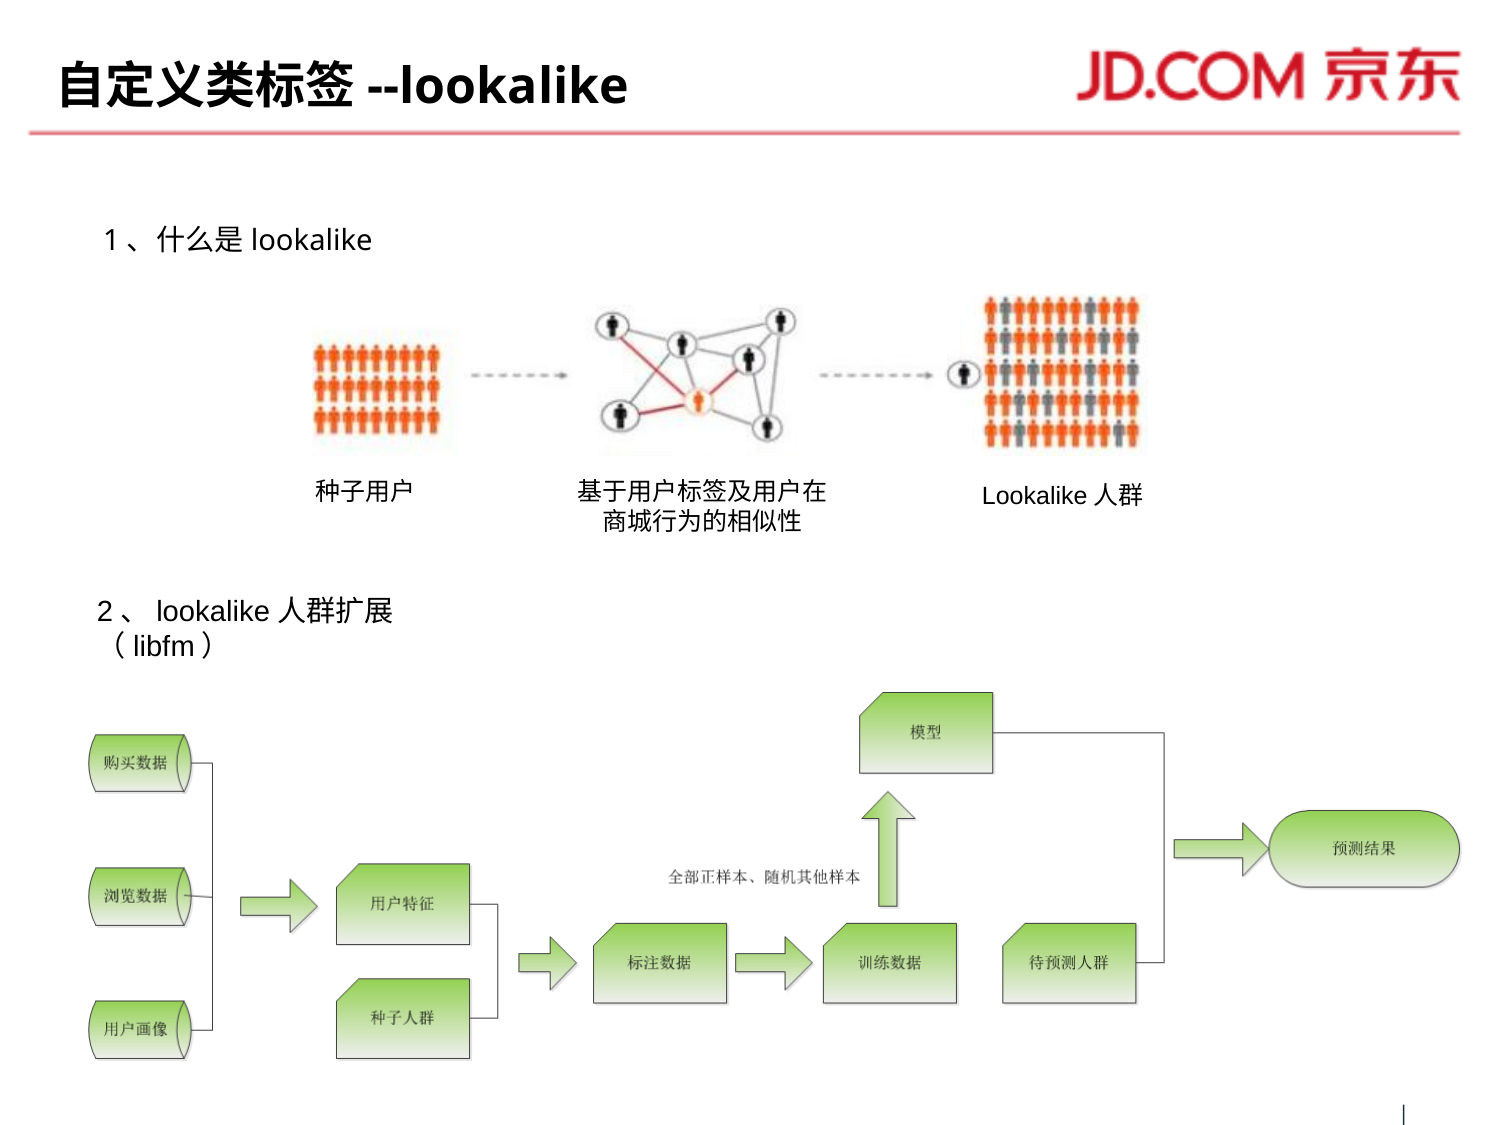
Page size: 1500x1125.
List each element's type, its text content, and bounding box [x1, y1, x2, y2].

text_box 种子用户 [301, 468, 455, 513]
picture [312, 293, 1148, 456]
picture [88, 692, 1462, 1062]
text_box 1、什么是lookalike [88, 221, 1187, 316]
text_box 2、lookalike人群扩展（libfm） [82, 584, 531, 670]
text_box Lookalike人群 [950, 472, 1176, 518]
picture [0, 0, 1500, 212]
text_box 基于用户标签及用户在商城行为的相似性 [561, 467, 845, 543]
